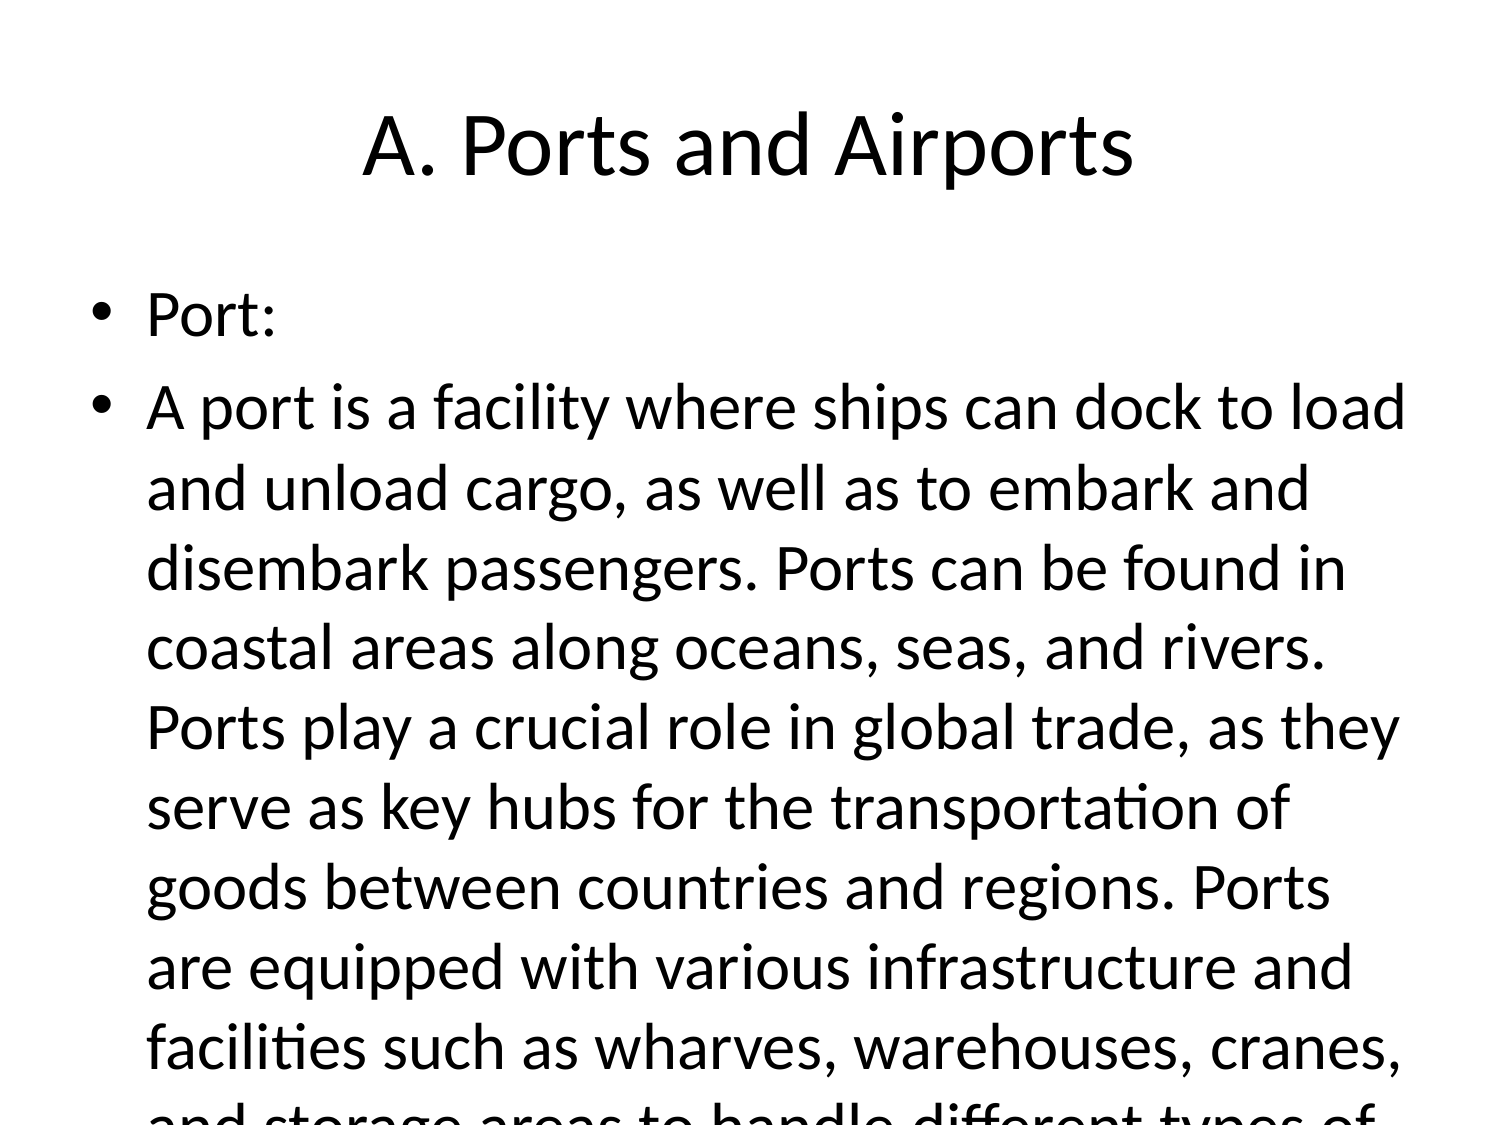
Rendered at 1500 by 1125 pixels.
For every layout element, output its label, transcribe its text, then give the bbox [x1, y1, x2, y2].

list Port: A port is a facility where ships can dock to load and unload cargo, as well as to embark and disembark passengers. Ports can be found in coastal areas along oceans, seas, and rivers. Ports play a crucial role in global trade, as they serve as key hubs for the transportation of goods between countries and regions. Ports are equipped with various infrastructure and facilities such as wharves, warehouses, cranes, and storage areas to handle different types of cargo efficiently. There are different types of ports, including: 1. Cargo Ports: These ports are primarily used for the shipment and receipt of goods and materials. 2. Passenger Ports: These ports cater to cruise ships and ferries, serving as entry and exit points for travelers. 3. Fishing Ports: These ports are where fishing vessels dock to unload their catch and refuel. 4. Naval Ports: These are ports used by naval forces for docking naval ships, submarines, and other military vessels. Airports: An airport is a facility where aircraft take off, land, and are serviced. Airports are essential for air travel, enabling passengers and cargo to be transported quickly and efficiently across long distances. Airports are equipped with runways, terminals, hangars, control towers, and other infrastructure to support aviation operations. Types of airports include: 1. Commercial Airports: These airports serve scheduled passenger airlines and may also handle cargo operations. 2. General Aviation Airports: These airports cater to private and non-scheduled air travel, including private jets, recreational flying, and flight training. 3. Military Airports: These airports are used by military aircraft for training, operations, and logistical purposes. 4. Heliports: These are facilities specifically designed for helicopters to take off and land. Airports also provide various services such as passenger check-in, baggage handling, security screening, customs, immigration, and air traffic control. Modern airports are complex facilities that require sophisticated infrastructure and technology to ensure the safe and efficient operation of air travel. [75, 262, 1425, 1005]
title A. Ports and Airports [75, 45, 1425, 233]
